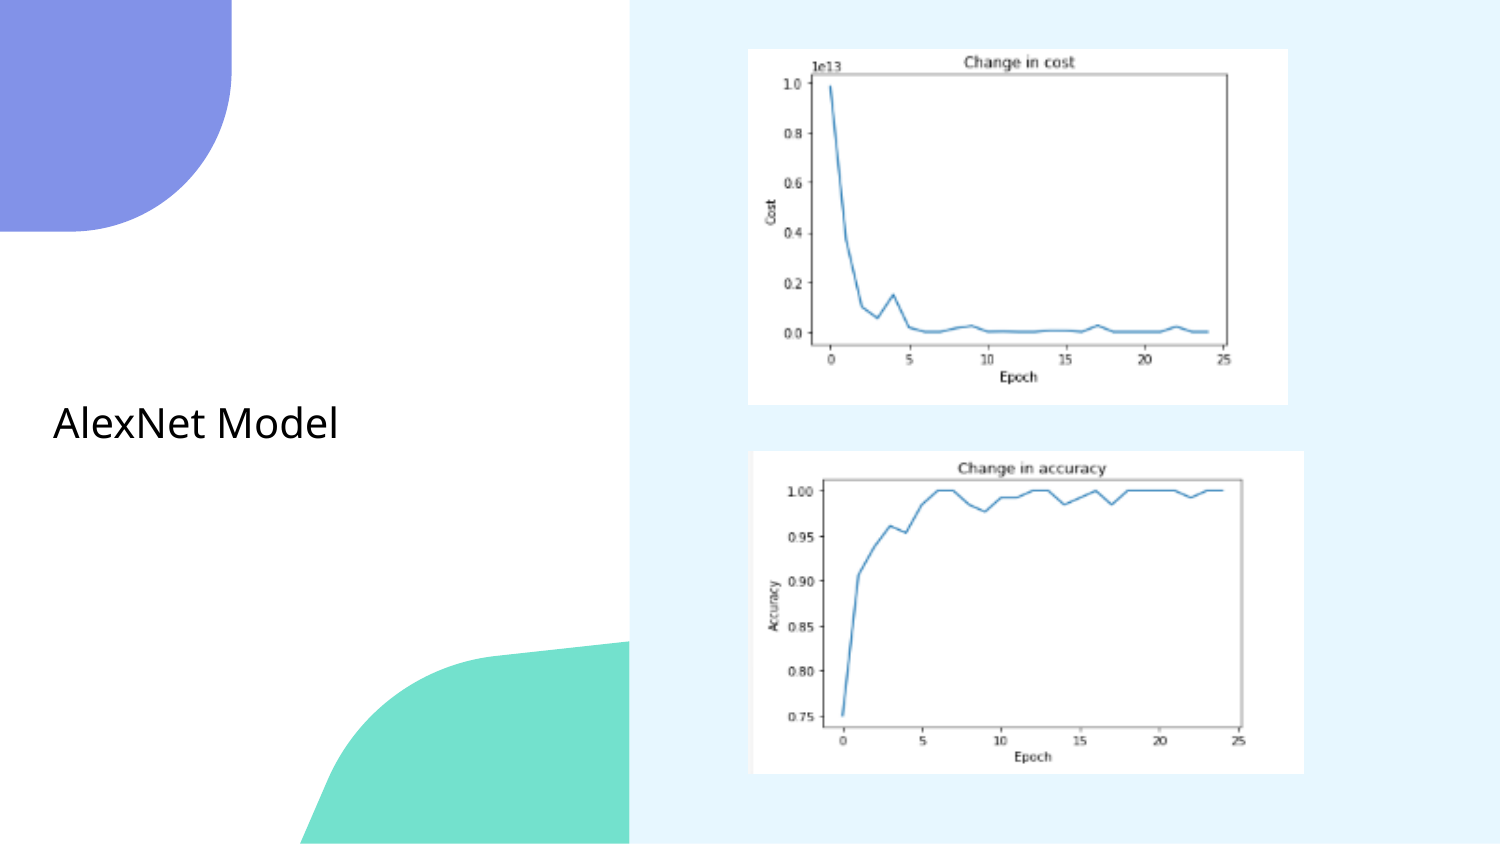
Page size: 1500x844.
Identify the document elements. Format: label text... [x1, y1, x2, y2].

title AlexNet Model [38, 300, 558, 544]
picture [748, 49, 1288, 406]
picture [748, 451, 1304, 774]
